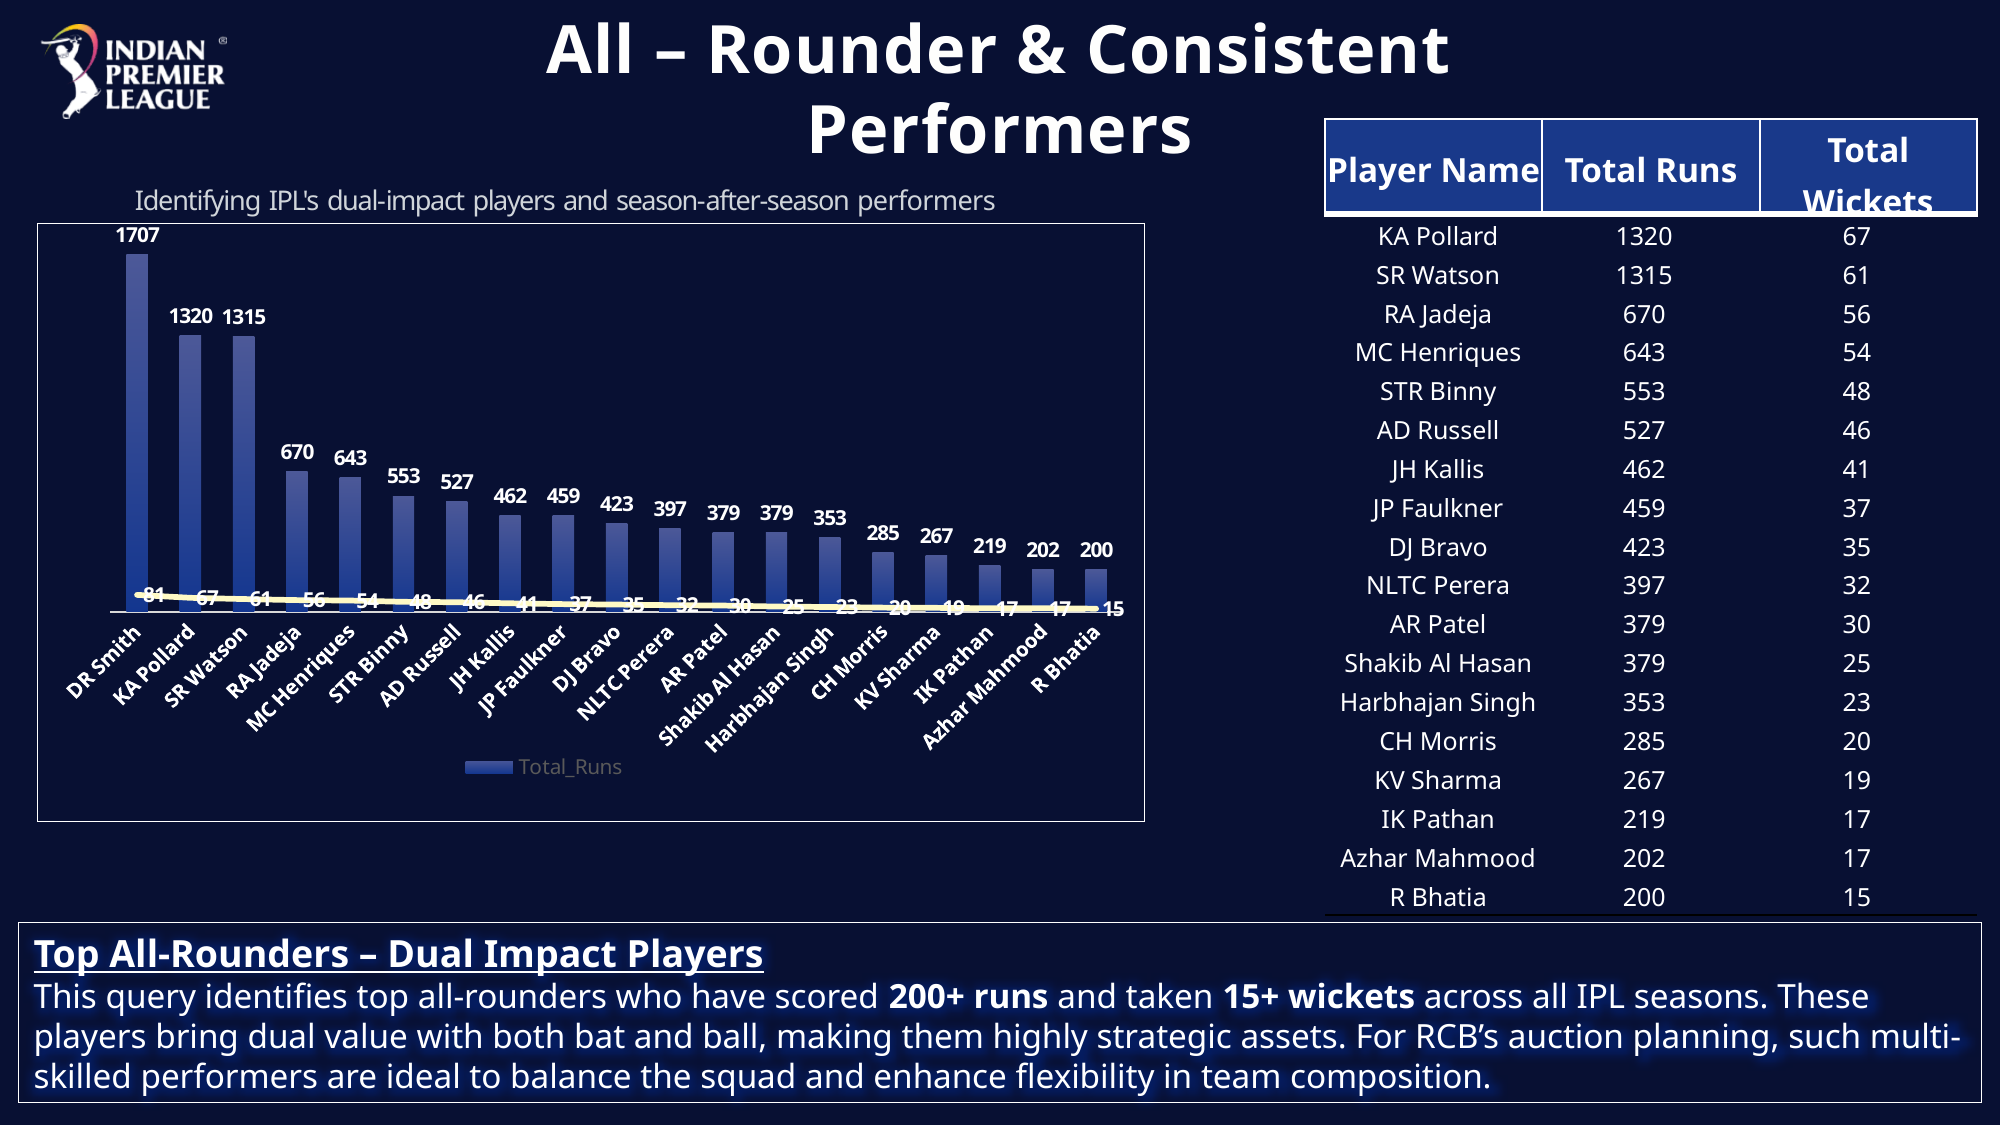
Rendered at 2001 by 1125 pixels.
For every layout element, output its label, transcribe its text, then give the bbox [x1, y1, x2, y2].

table_cell MC Henriques [1325, 332, 1551, 371]
table_cell IK Pathan [1325, 798, 1551, 837]
chart [36, 220, 1146, 822]
table_cell STR Binny [1325, 371, 1551, 410]
table_cell 32 [1737, 565, 1977, 604]
table_cell SR Watson [1325, 254, 1551, 293]
table_cell 202 [1551, 837, 1737, 876]
table_cell 30 [1737, 604, 1977, 643]
table_cell 219 [1551, 798, 1737, 837]
table_cell 397 [1551, 565, 1737, 604]
table_cell 553 [1551, 371, 1737, 410]
table_cell 423 [1551, 526, 1737, 565]
table_cell 17 [1737, 837, 1977, 876]
text_box Top All-Rounders – Dual Impact Players This query identifies top all-rounders who have scored 200+ runs and taken 15+ wickets across all IPL seasons. These players bring dual value with both bat and ball, making them highly strategic assets. For RCB’s auction planning, such multi-skilled performers are ideal to balance the squad and enhance flexibility in team composition. [18, 922, 1982, 1103]
table_header Player Name [1326, 120, 1541, 211]
table_cell KV Sharma [1325, 760, 1551, 798]
table_cell 643 [1551, 332, 1737, 371]
table_cell 54 [1737, 332, 1977, 371]
table_cell 37 [1737, 488, 1977, 526]
table_cell 267 [1551, 760, 1737, 798]
table_cell 379 [1551, 604, 1737, 643]
table_cell 527 [1551, 410, 1737, 449]
table_cell 19 [1737, 760, 1977, 798]
table_cell 17 [1737, 798, 1977, 837]
table_cell JH Kallis [1325, 449, 1551, 488]
table_cell AD Russell [1325, 410, 1551, 449]
table_cell 23 [1737, 682, 1977, 721]
table_cell 462 [1551, 449, 1737, 488]
table_cell 20 [1737, 721, 1977, 760]
table_cell 35 [1737, 526, 1977, 565]
table_cell 56 [1737, 293, 1977, 332]
table_cell 61 [1737, 254, 1977, 293]
table_cell 67 [1737, 217, 1977, 254]
table_cell 353 [1551, 682, 1737, 721]
table_cell 285 [1551, 721, 1737, 760]
table_cell 25 [1737, 643, 1977, 682]
table_cell 1320 [1551, 217, 1737, 254]
table_cell Harbhajan Singh [1325, 682, 1551, 721]
text_box All – Rounder & Consistent Performers [499, 0, 1501, 175]
table_cell CH Morris [1325, 721, 1551, 760]
table_cell 41 [1737, 449, 1977, 488]
table_cell 1315 [1551, 254, 1737, 293]
table_cell JP Faulkner [1325, 488, 1551, 526]
picture [36, 23, 228, 120]
table_cell Shakib Al Hasan [1325, 643, 1551, 682]
table_cell RA Jadeja [1325, 293, 1551, 332]
table_cell AR Patel [1325, 604, 1551, 643]
table_cell 15 [1737, 876, 1977, 914]
table_cell 670 [1551, 293, 1737, 332]
table_cell 46 [1737, 410, 1977, 449]
table_cell 200 [1551, 876, 1737, 914]
table_header Total Runs [1543, 120, 1759, 211]
table_cell 379 [1551, 643, 1737, 682]
table_cell KA Pollard [1325, 217, 1551, 254]
table_header Total Wickets [1761, 120, 1976, 211]
table_cell R Bhatia [1325, 876, 1551, 914]
table_cell NLTC Perera [1325, 565, 1551, 604]
table_cell 459 [1551, 488, 1737, 526]
table_cell Azhar Mahmood [1325, 837, 1551, 876]
table_cell DJ Bravo [1325, 526, 1551, 565]
table_cell 48 [1737, 371, 1977, 410]
text_box Identifying IPL's dual-impact players and season-after-season performers [132, 181, 1050, 217]
